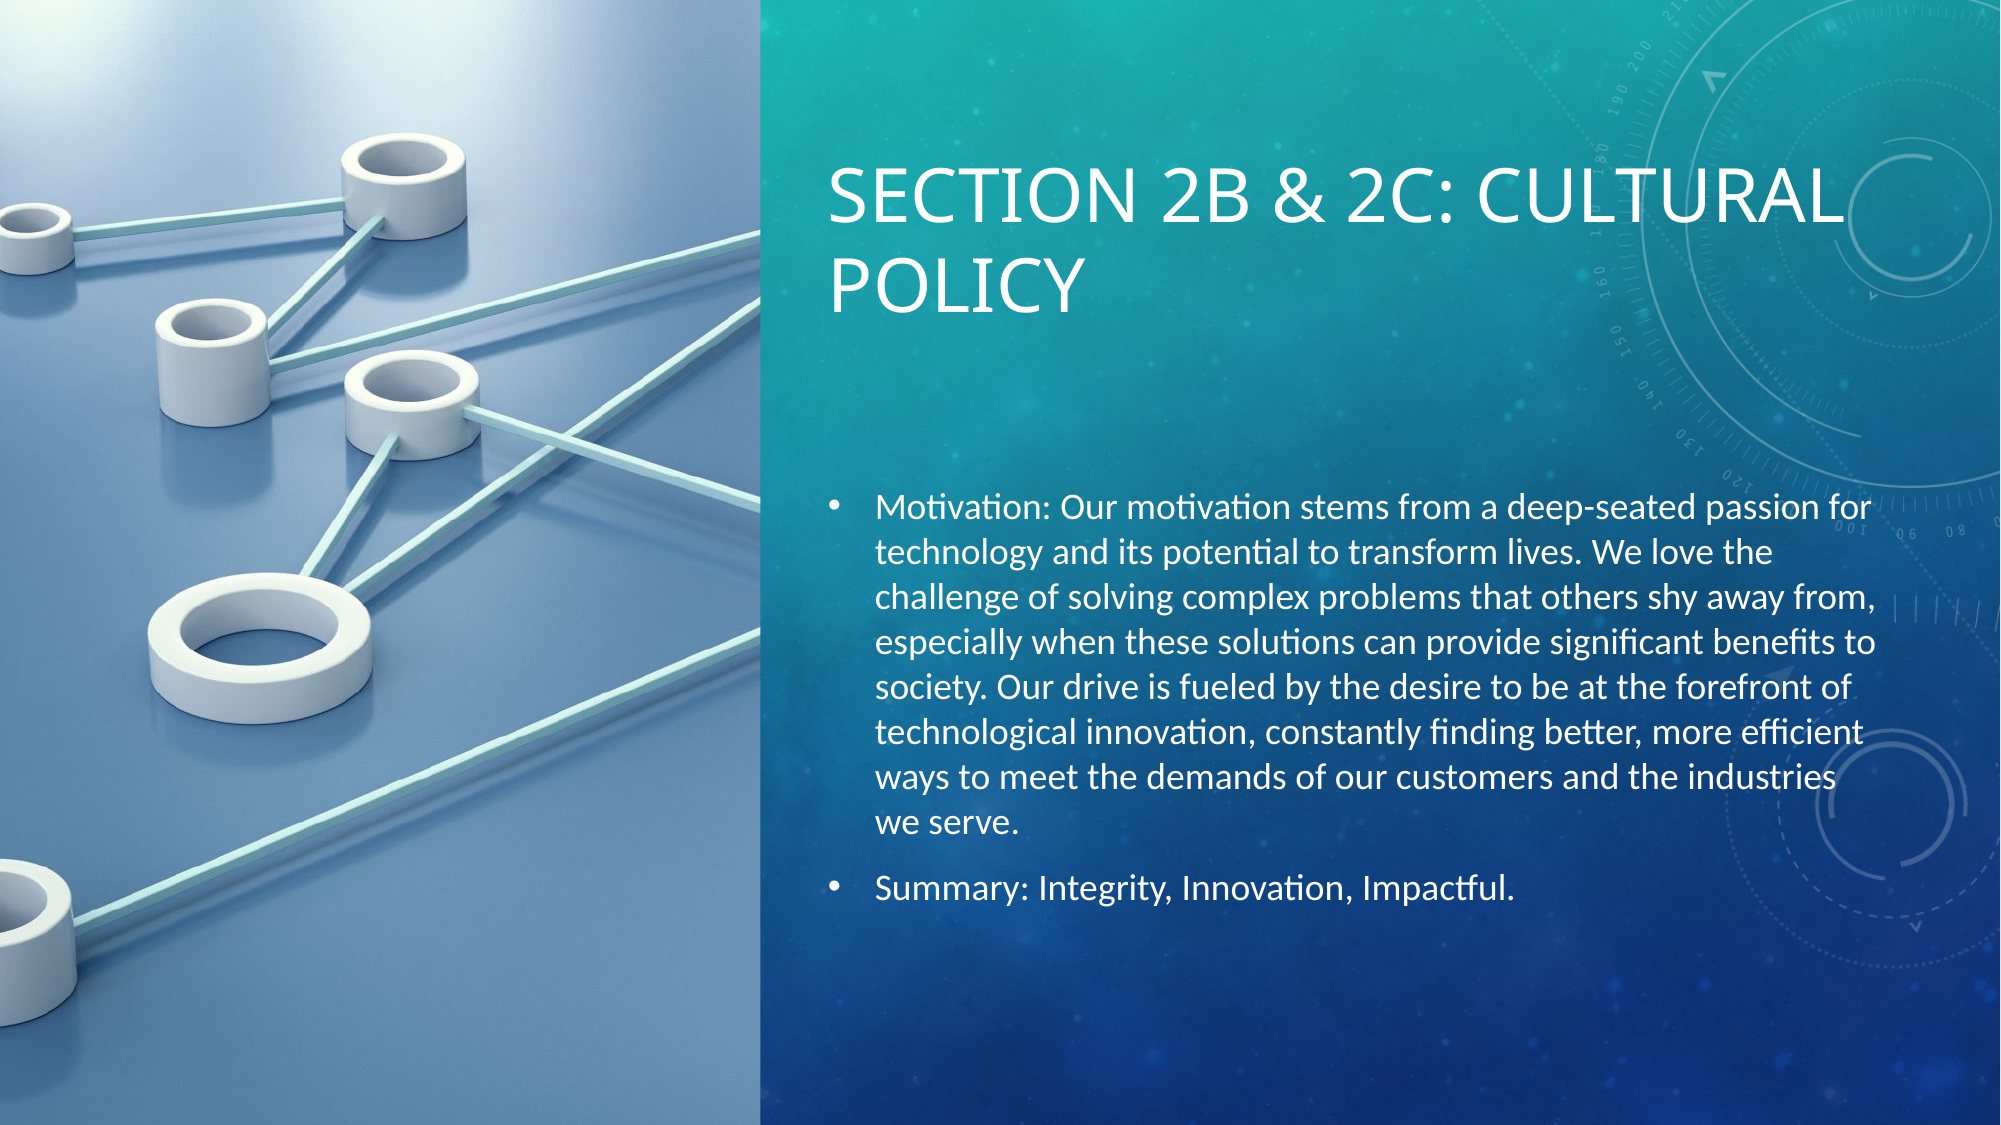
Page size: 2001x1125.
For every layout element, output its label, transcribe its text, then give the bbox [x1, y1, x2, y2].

picture [0, 0, 2001, 1125]
title Section 2B & 2C: Cultural Policy [812, 104, 1895, 369]
list Motivation: Our motivation stems from a deep-seated passion for technology and its potential to transform lives. We love the challenge of solving complex problems that others shy away from, especially when these solutions can provide significant benefits to society. Our drive is fueled by the desire to be at the forefront of technological innovation, constantly finding better, more efficient ways to meet the demands of our customers and the industries we serve. Summary: Integrity, Innovation, Impactful. [812, 369, 1895, 1021]
